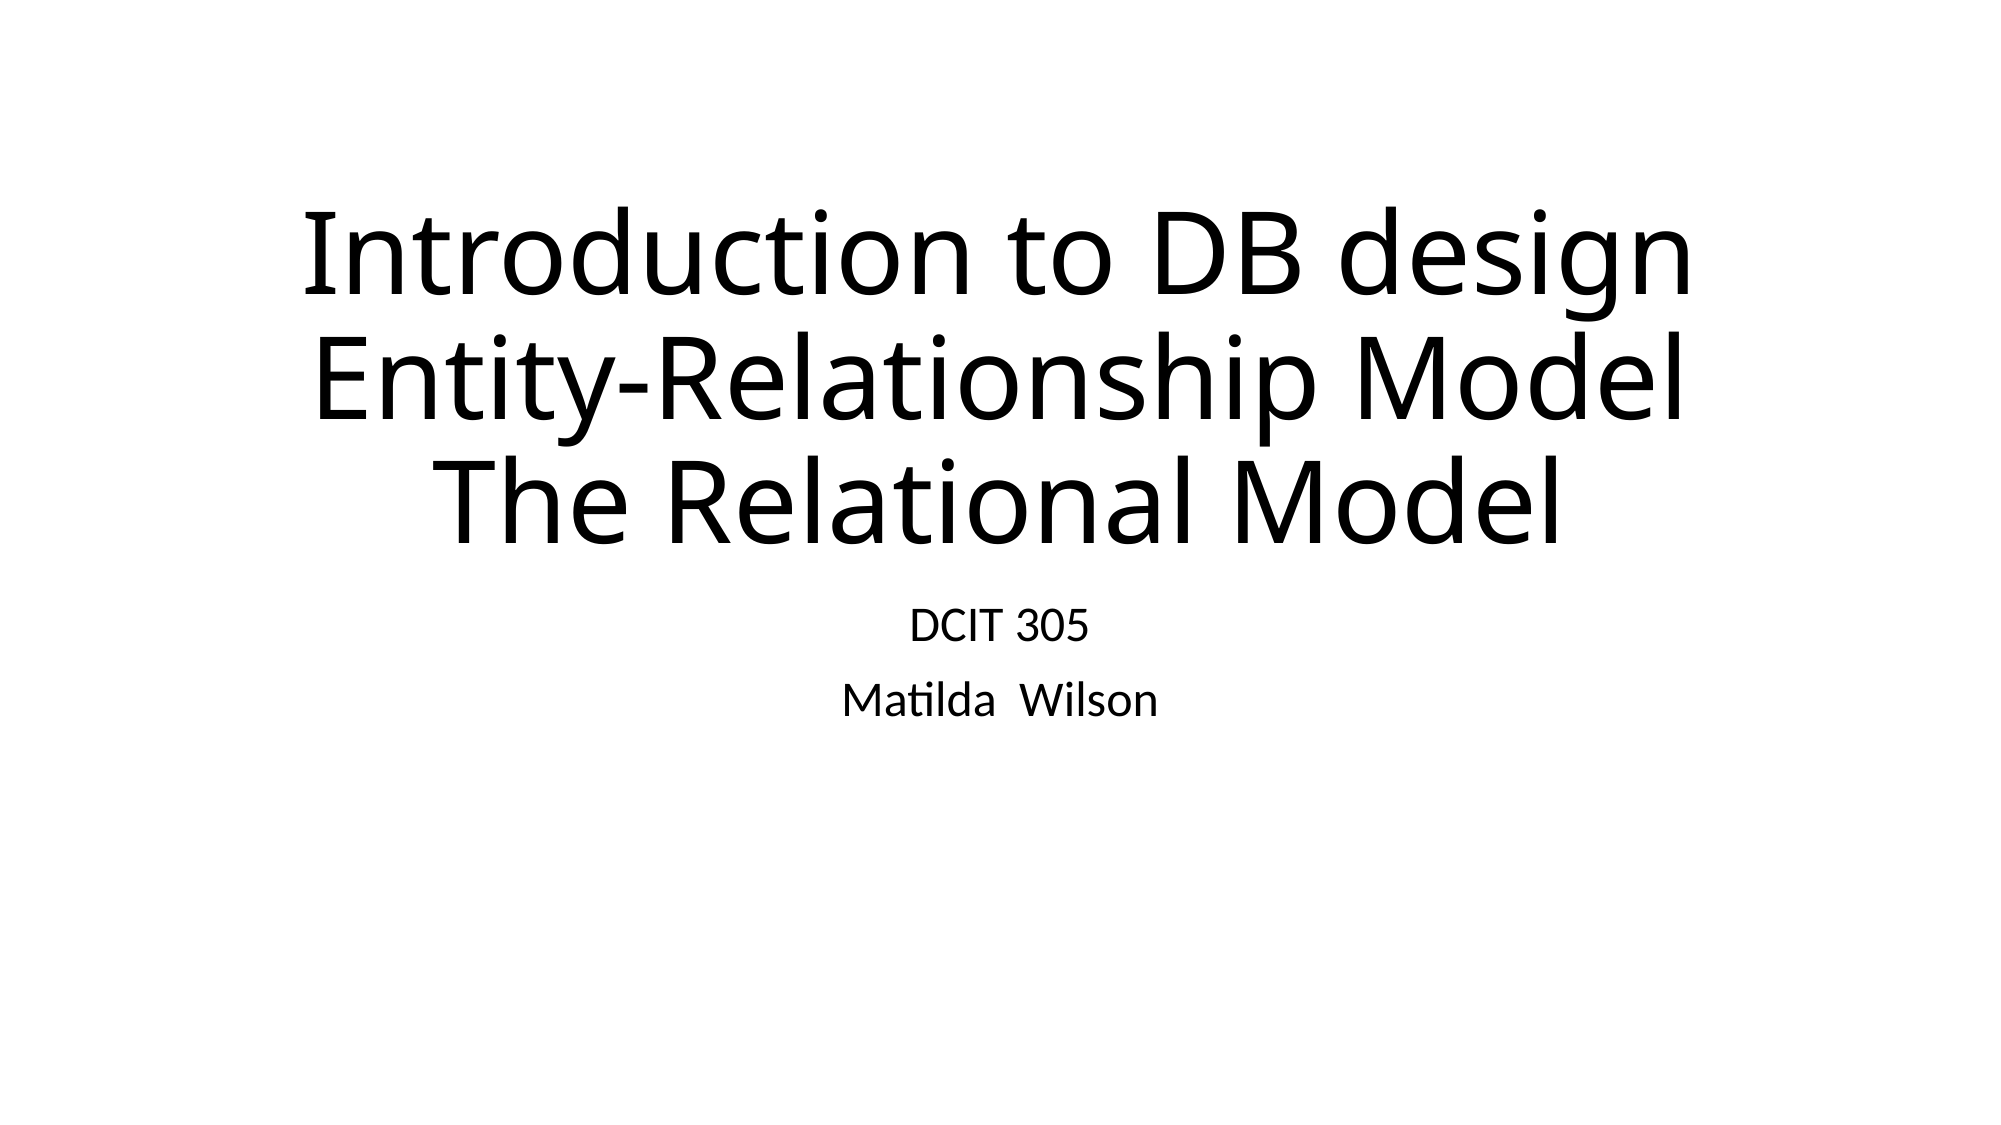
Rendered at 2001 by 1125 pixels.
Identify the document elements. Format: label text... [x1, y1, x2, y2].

subtitle DCIT 305 Matilda Wilson [249, 590, 1750, 863]
title Introduction to DB design Entity-Relationship Model The Relational Model [249, 184, 1750, 576]
